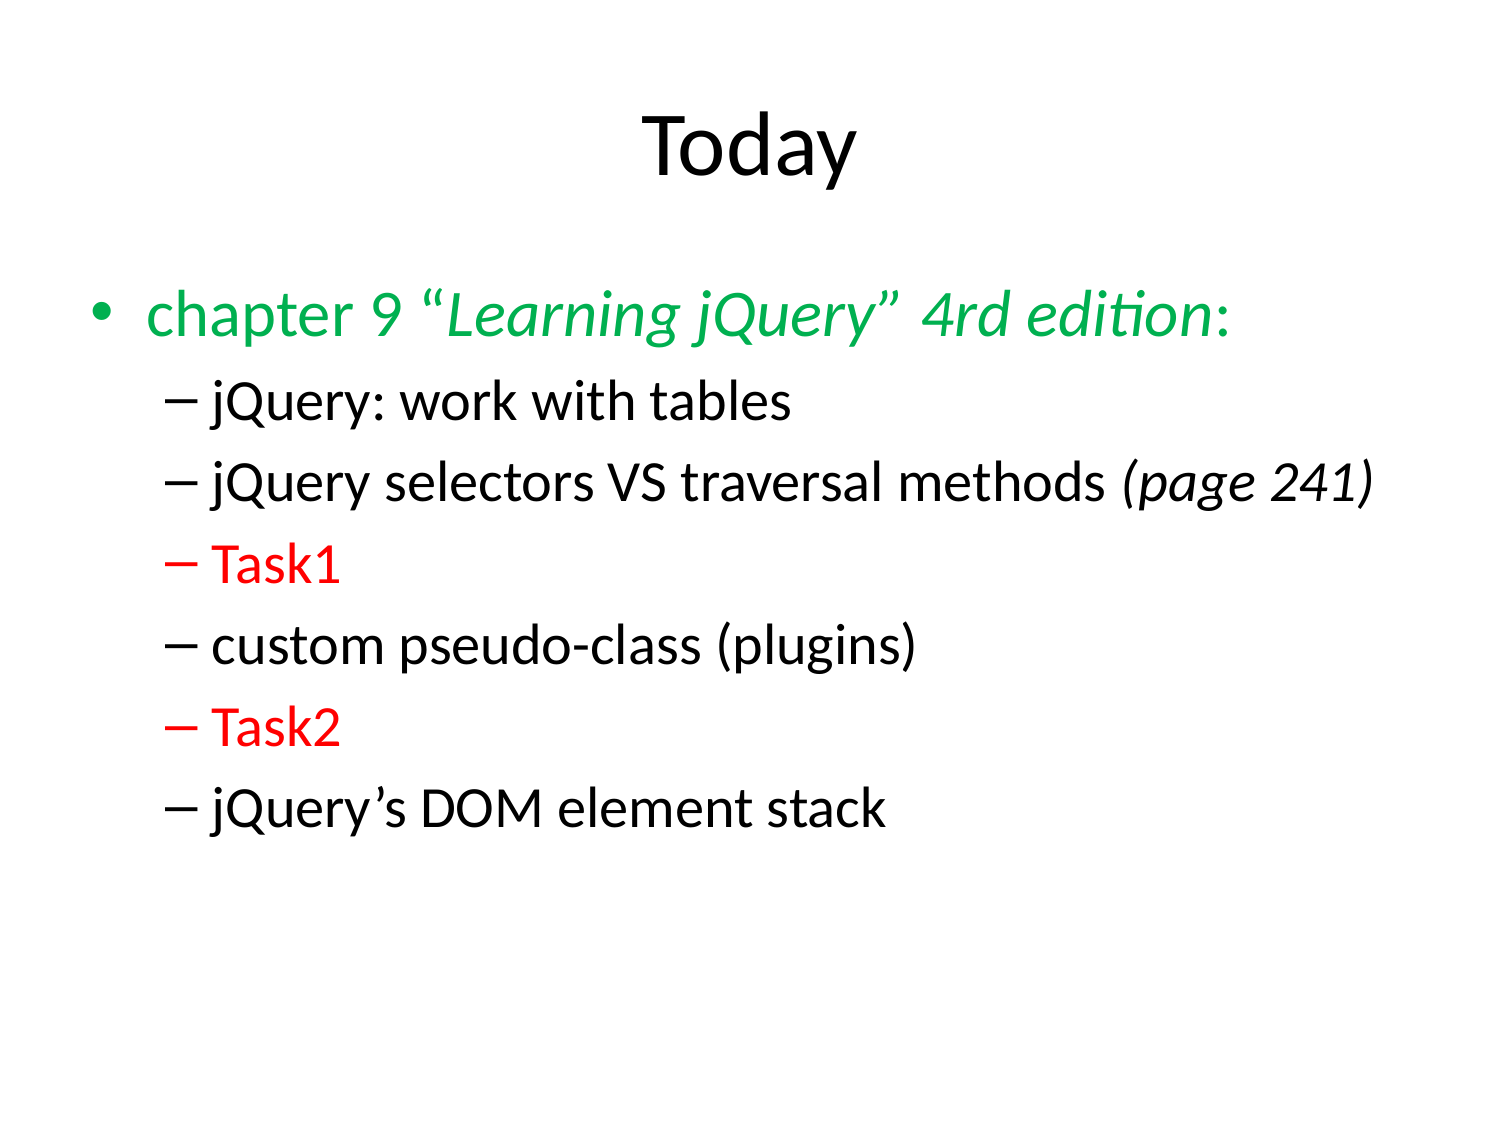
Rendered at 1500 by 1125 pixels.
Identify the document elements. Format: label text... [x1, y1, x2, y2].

list chapter 9 “Learning jQuery” 4rd edition: jQuery: work with tables jQuery selectors VS traversal methods (page 241) Task1 custom pseudo-class (plugins) Task2 jQuery’s DOM element stack [75, 262, 1425, 1005]
title Today [75, 45, 1425, 233]
